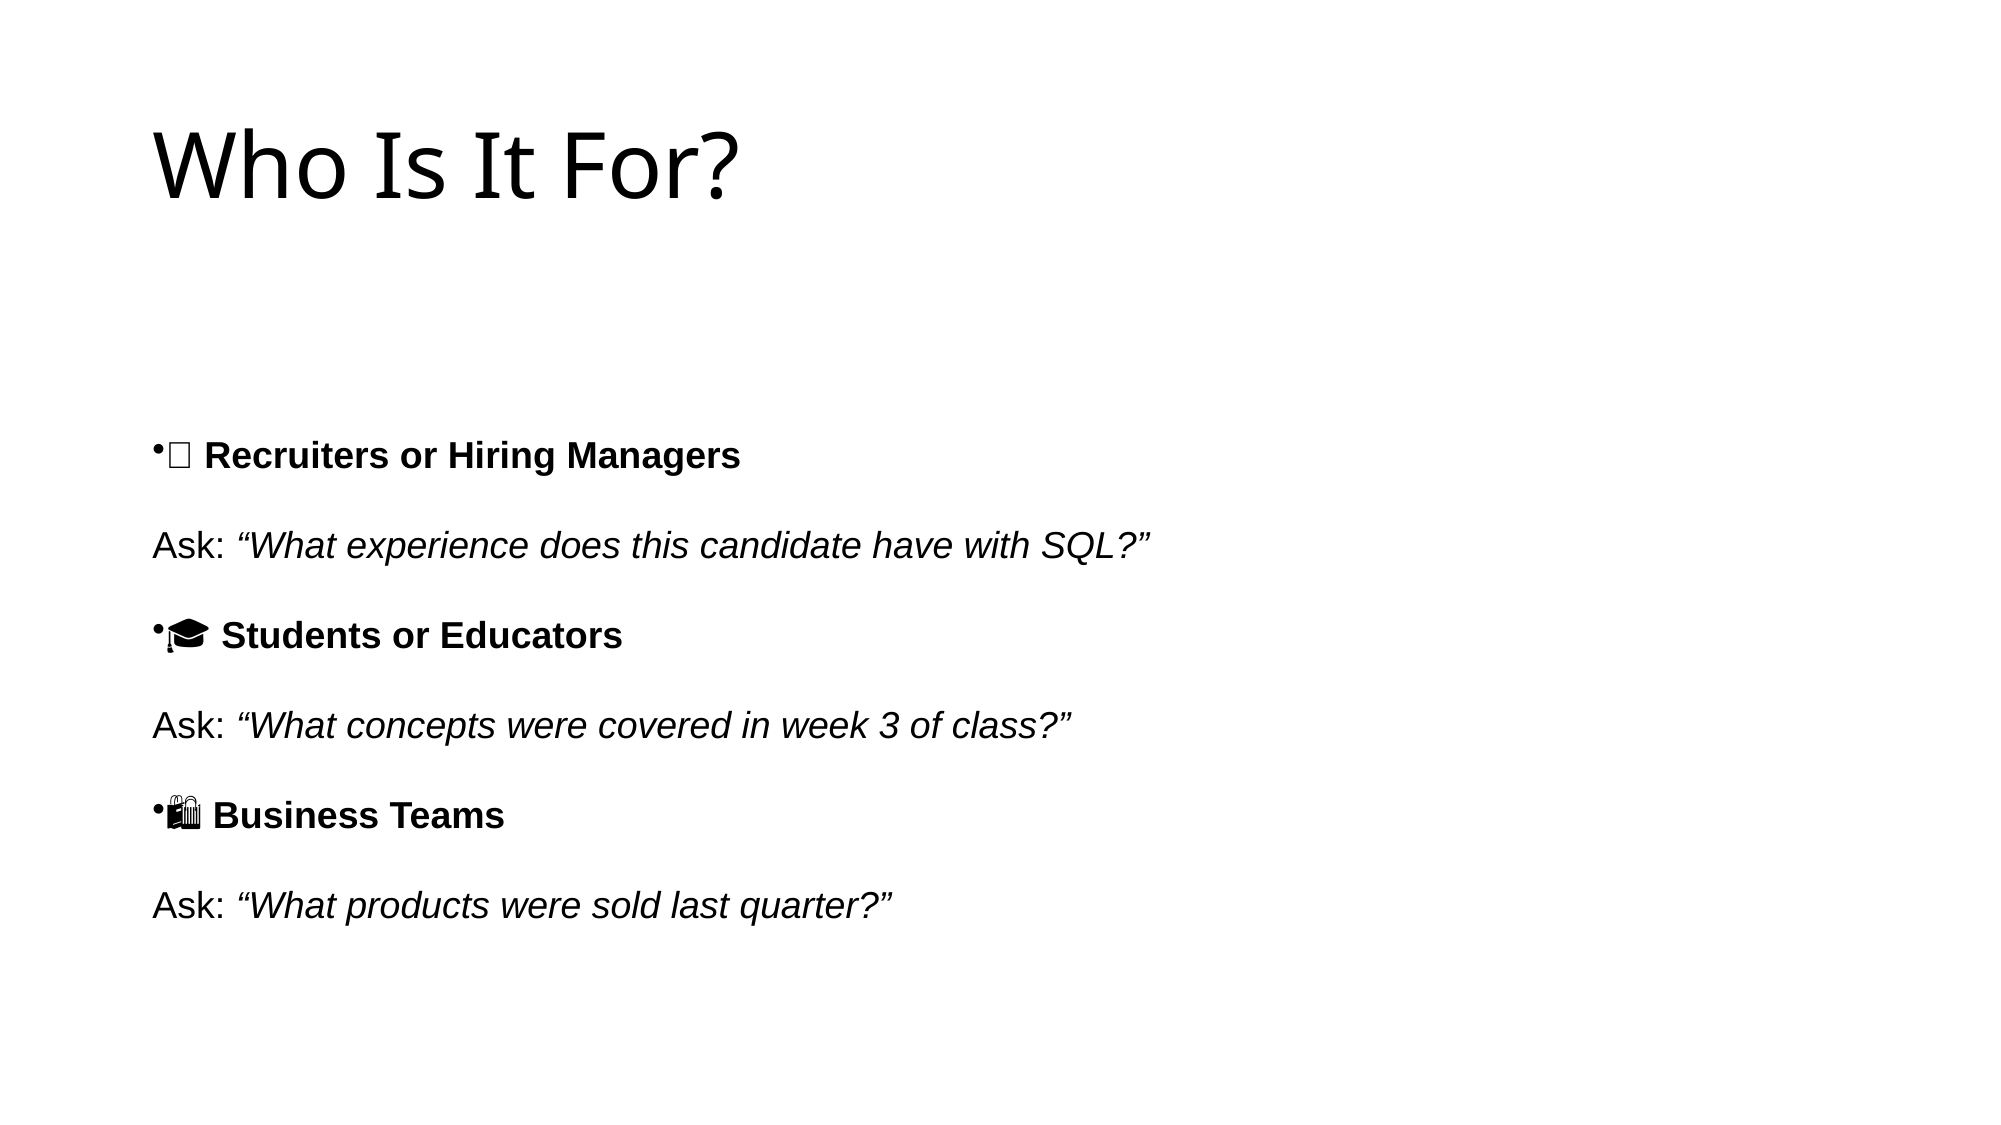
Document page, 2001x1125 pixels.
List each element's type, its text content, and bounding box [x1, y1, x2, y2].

list 🔎 Recruiters or Hiring Managers Ask: “What experience does this candidate have with SQL?” 🎓 Students or Educators Ask: “What concepts were covered in week 3 of class?” 🛍️ Business Teams Ask: “What products were sold last quarter?” [137, 329, 1176, 983]
title Who Is It For? [137, 59, 1863, 278]
